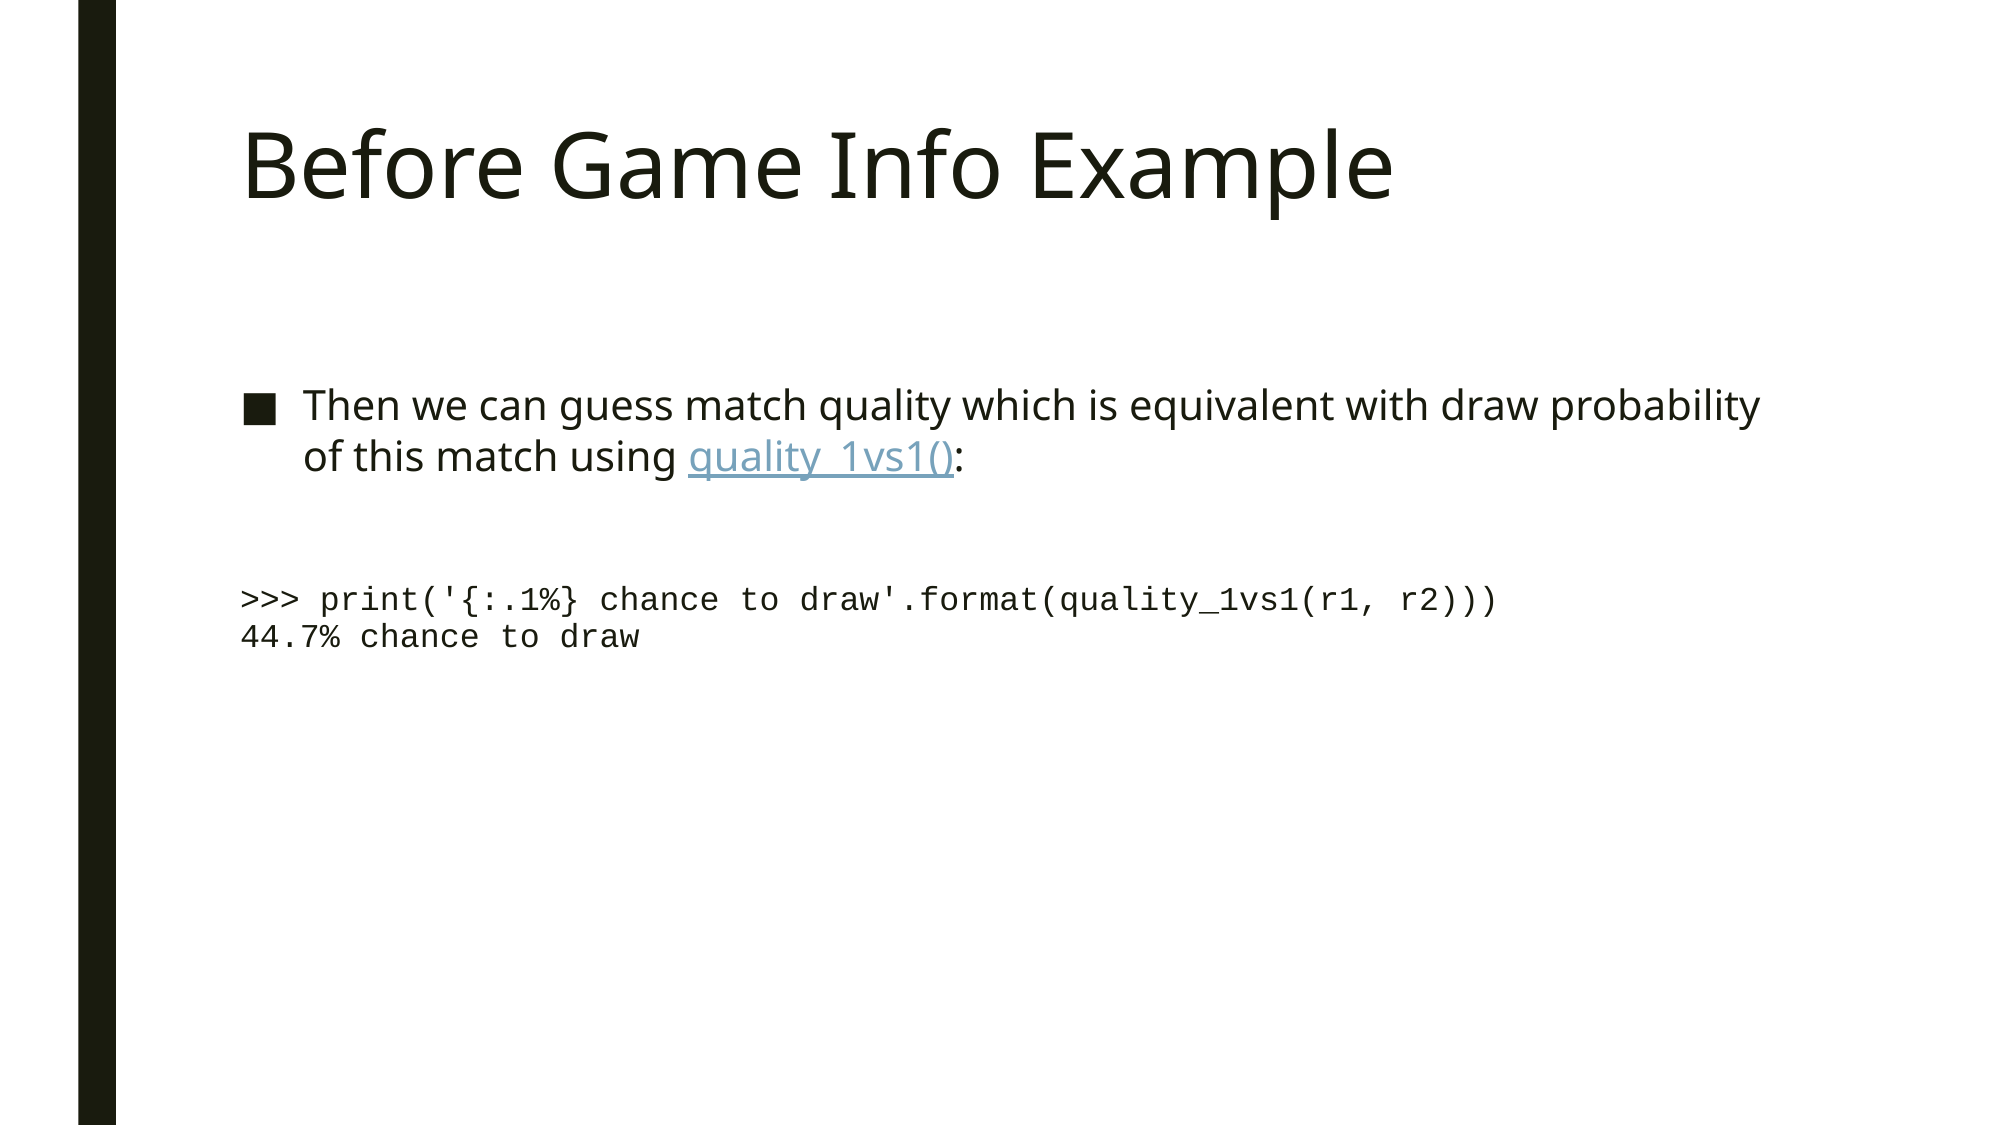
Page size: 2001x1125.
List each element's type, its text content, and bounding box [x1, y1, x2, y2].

list Then we can guess match quality which is equivalent with draw probability of this match using quality_1vs1(): >>> print('{:.1%} chance to draw'.format(quality_1vs1(r1, r2))) 44.7% chance to draw [225, 375, 1800, 963]
title Before Game Info Example [225, 112, 1800, 357]
